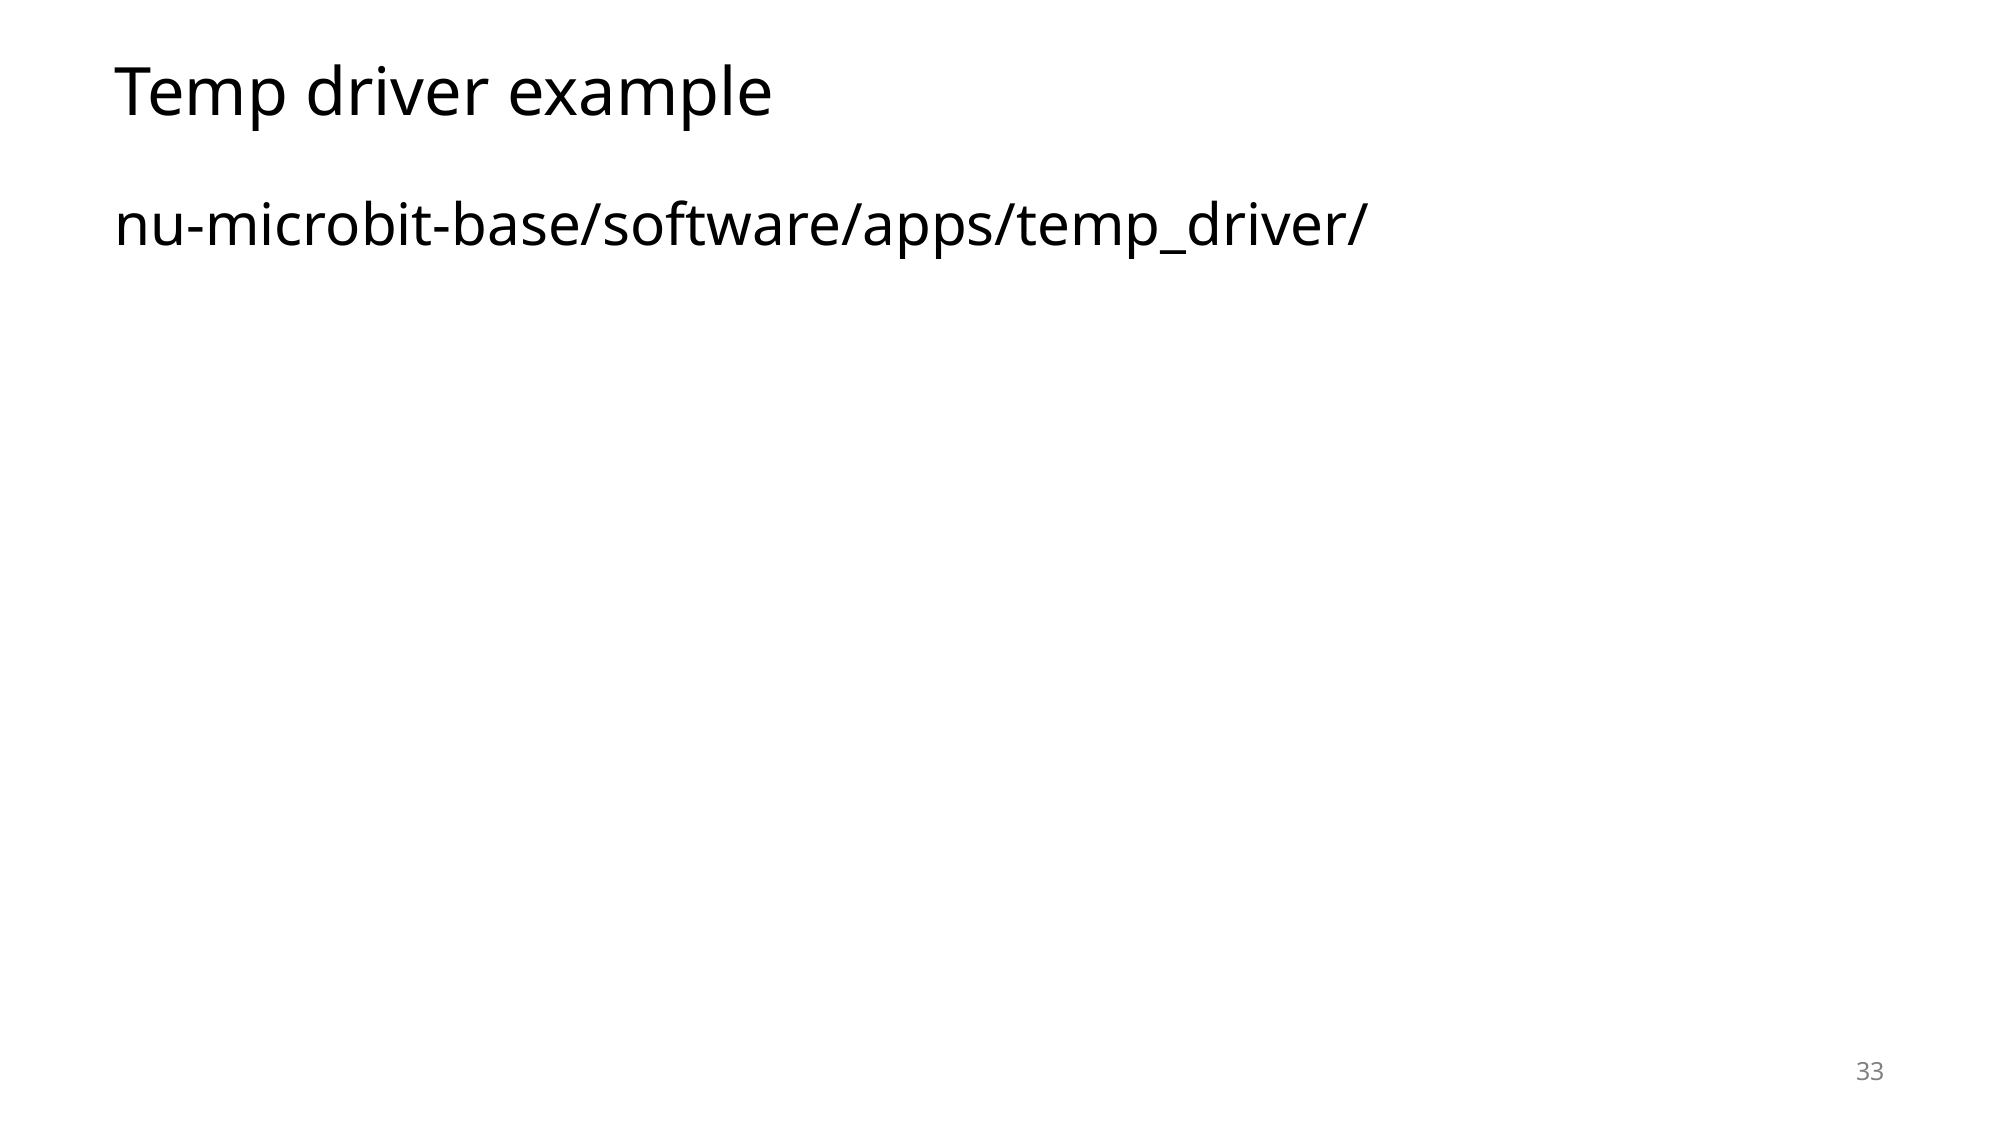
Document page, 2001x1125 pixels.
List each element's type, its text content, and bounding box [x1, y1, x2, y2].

slide_number 33 [1749, 1042, 1900, 1103]
title Temp driver example [99, 37, 1900, 150]
list nu-microbit-base/software/apps/temp_driver/ [99, 187, 1900, 1013]
